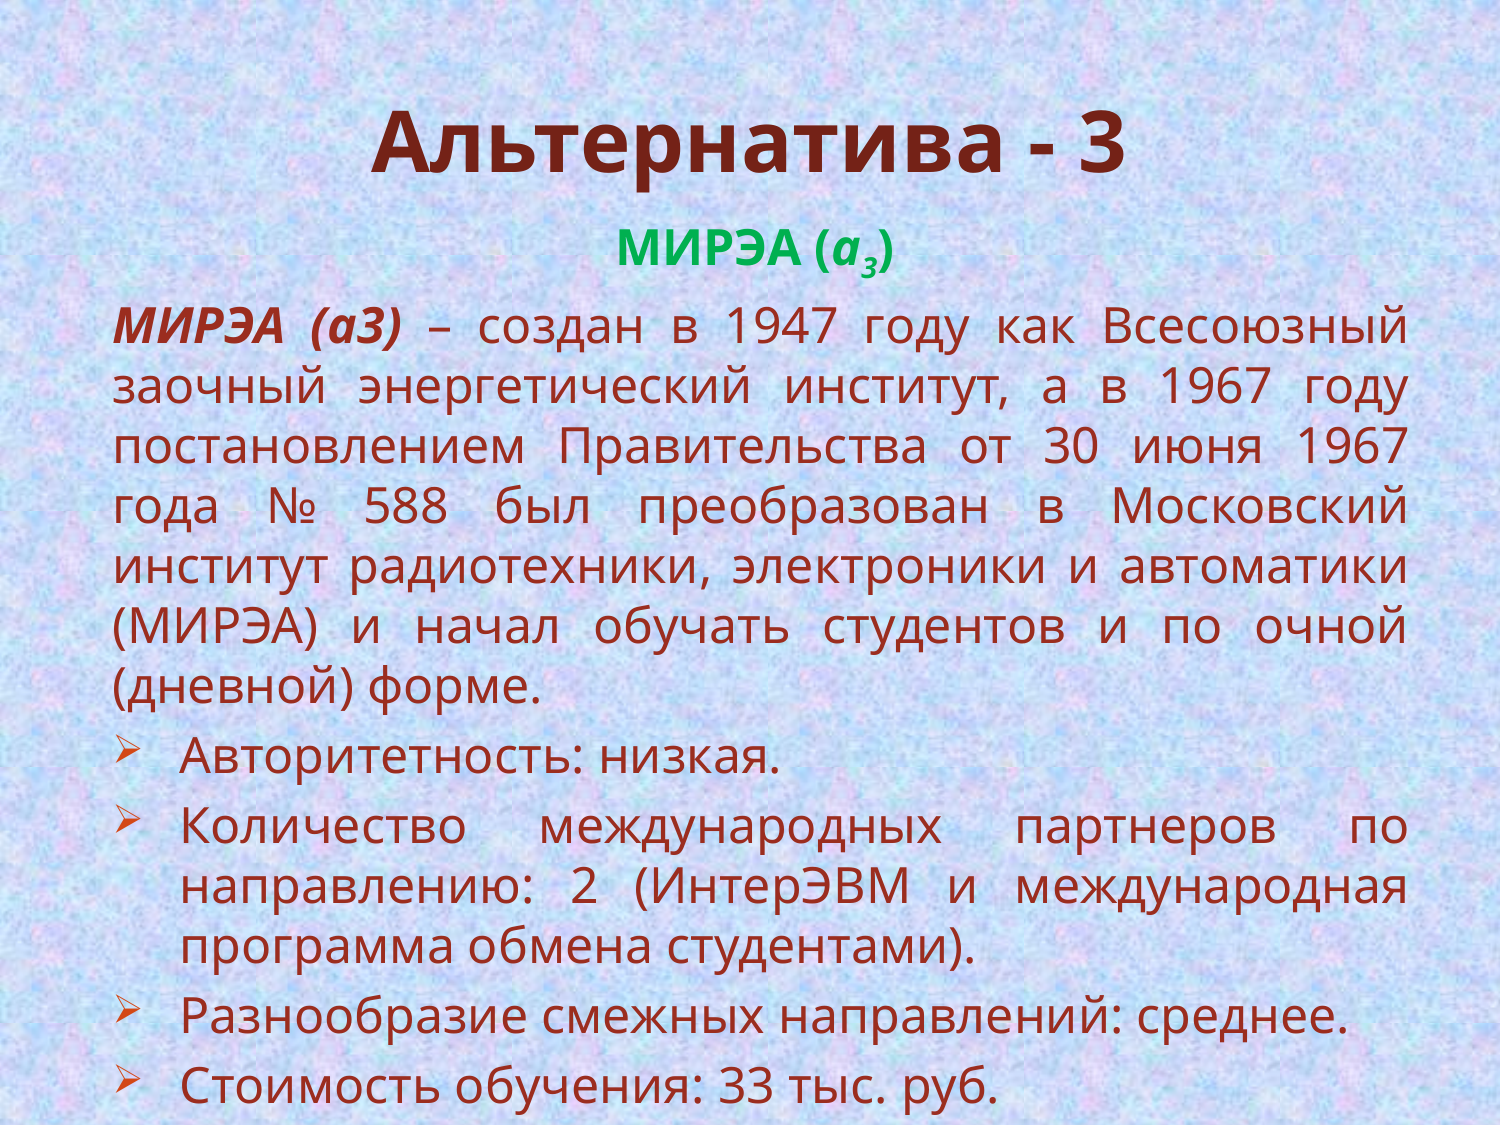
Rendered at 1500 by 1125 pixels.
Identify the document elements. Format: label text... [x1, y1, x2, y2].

title Альтернатива - 3 [75, 45, 1425, 208]
picture [0, 0, 1500, 1125]
list МИРЭА (a3) МИРЭА (а3) – создан в 1947 году как Всесоюзный заочный энергетический институт, а в 1967 году постановлением Правительства от 30 июня 1967 года № 588 был преобразован в Московский институт радиотехники, электроники и автоматики (МИРЭА) и начал обучать студентов и по очной (дневной) форме. Авторитетность: низкая. Количество международных партнеров по направлению: 2 (ИнтерЭВМ и международная программа обмена студентами). Разнообразие смежных направлений: среднее. Стоимость обучения: 33 тыс. руб. [75, 208, 1425, 981]
